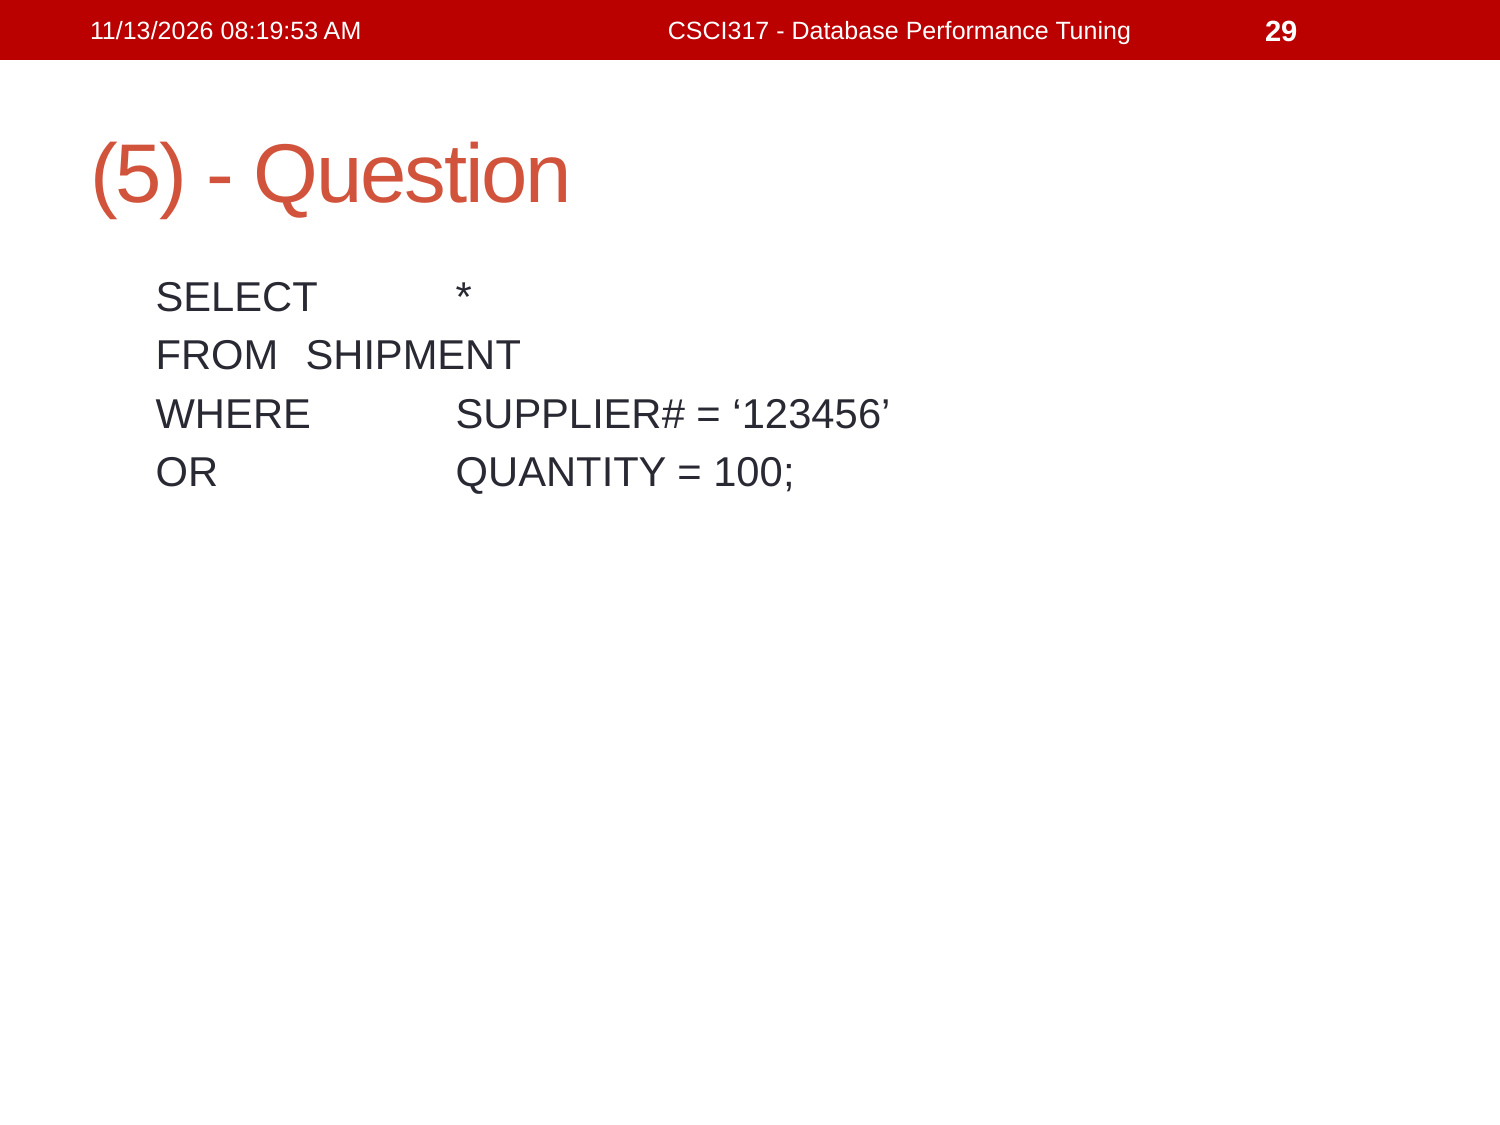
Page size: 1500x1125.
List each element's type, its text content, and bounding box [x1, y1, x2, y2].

footer CSCI317 - Database Performance Tuning [562, 3, 1238, 57]
title (5) - Question [75, 87, 1425, 250]
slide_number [75, 3, 550, 57]
slide_number 29 [1250, 3, 1425, 57]
list SELECT * FROM SHIPMENT WHERE SUPPLIER# = ‘123456’ OR QUANTITY = 100; [75, 262, 1425, 1063]
